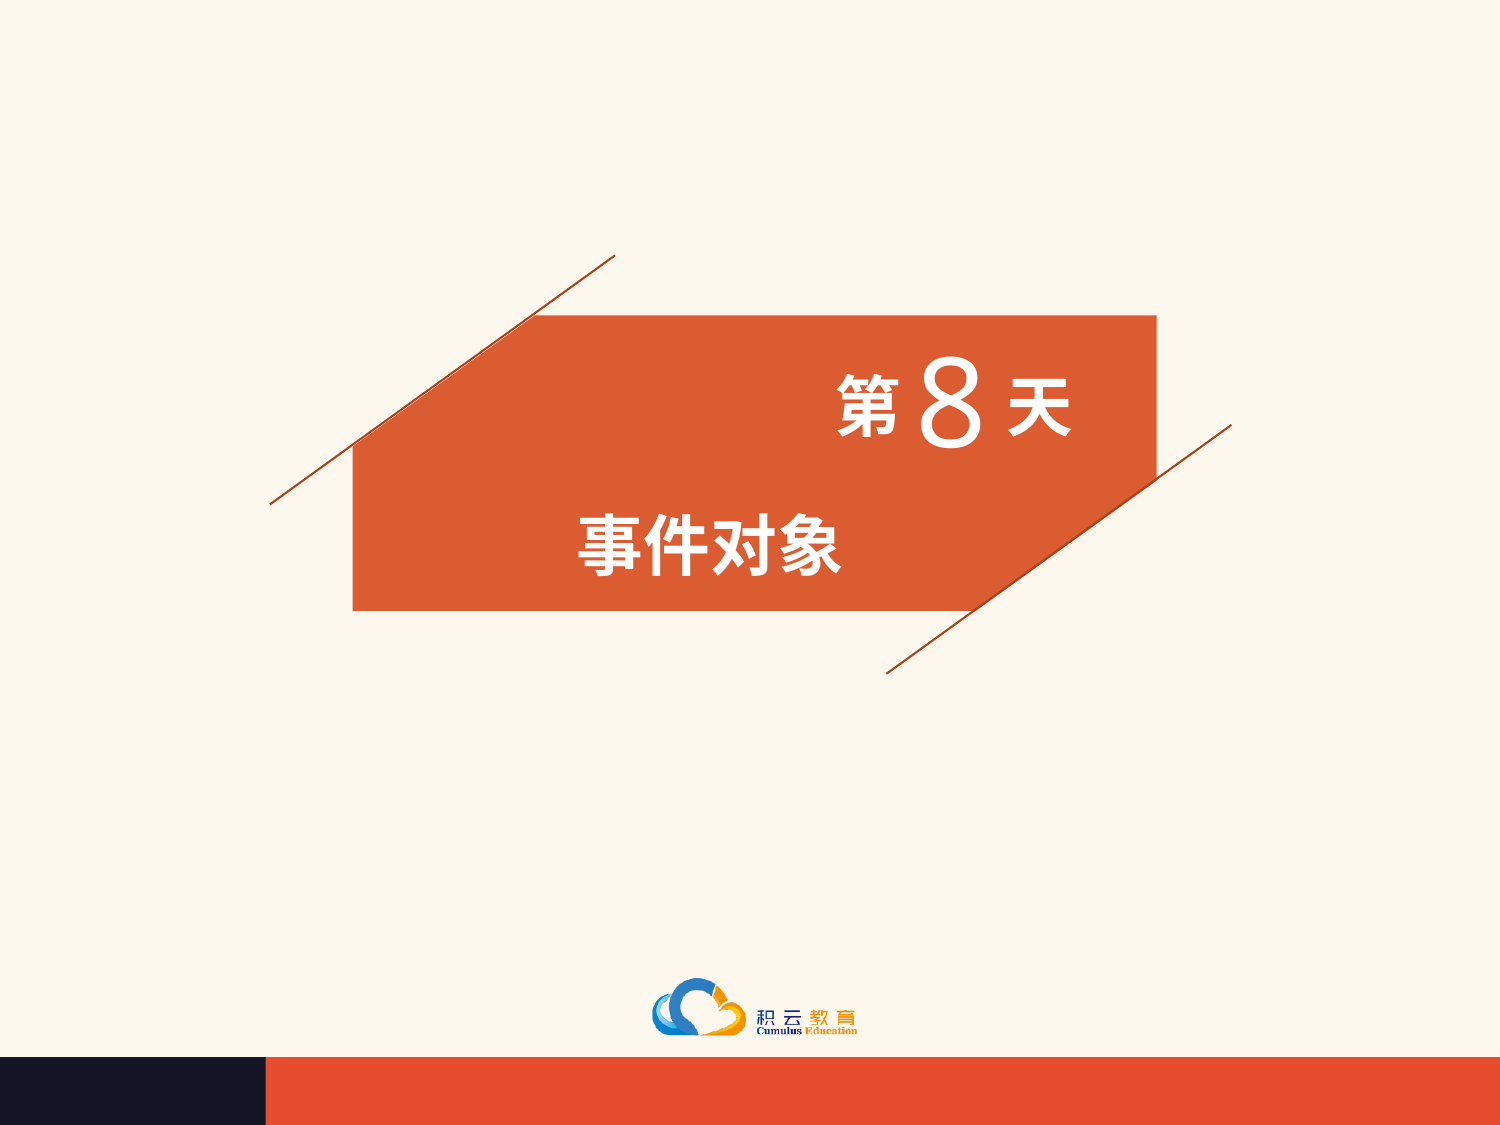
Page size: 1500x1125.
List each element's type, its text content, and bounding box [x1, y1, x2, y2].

picture [643, 971, 869, 1044]
text_box [995, 315, 1157, 550]
text_box 事件对象 [360, 456, 1061, 591]
text_box 8 [908, 315, 995, 456]
text_box 第 [827, 357, 909, 453]
text_box [352, 315, 1004, 611]
text_box 天 [998, 357, 1081, 453]
